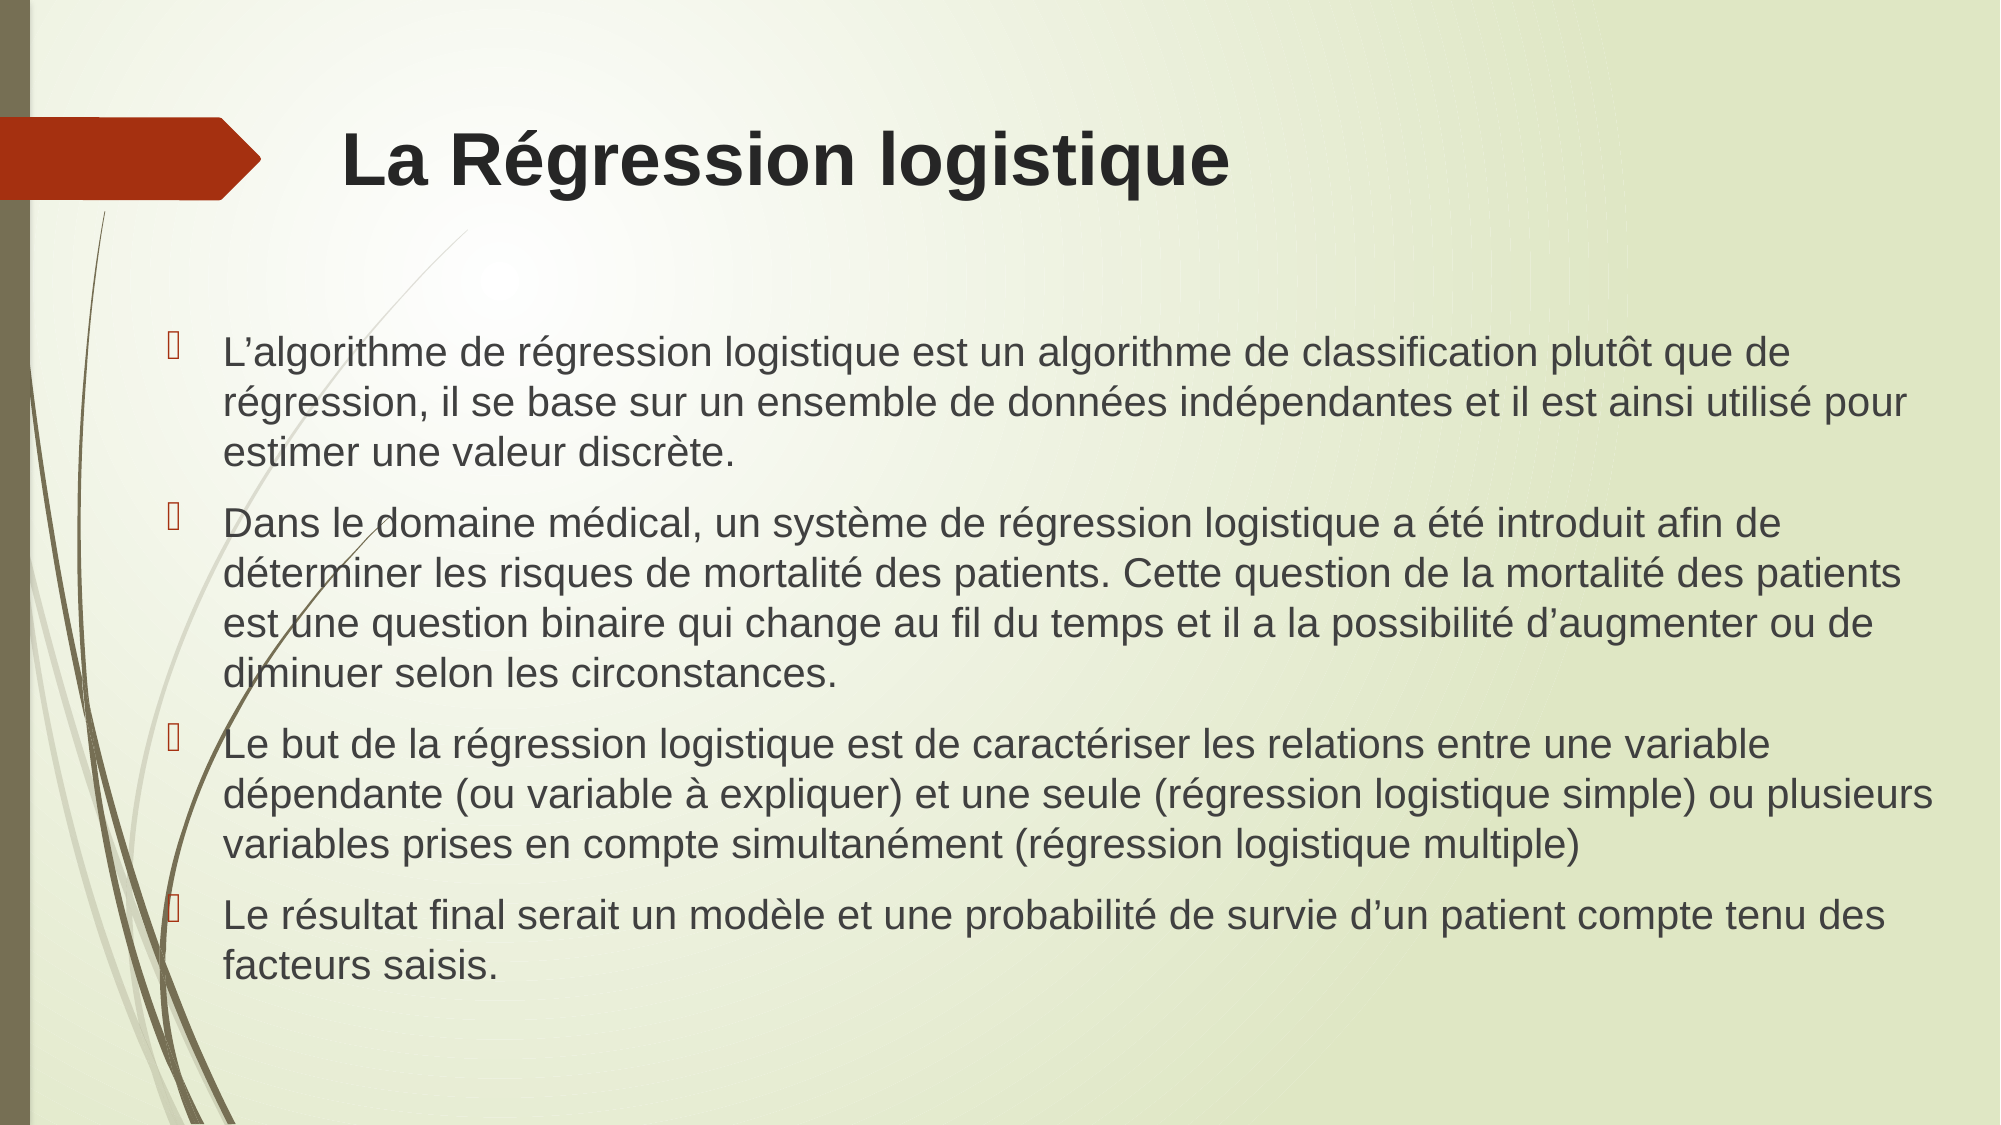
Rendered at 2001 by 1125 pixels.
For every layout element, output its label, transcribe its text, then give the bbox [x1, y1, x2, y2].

title La Régression logistique [326, 102, 1788, 246]
list L’algorithme de régression logistique est un algorithme de classification plutôt que de régression, il se base sur un ensemble de données indépendantes et il est ainsi utilisé pour estimer une valeur discrète. Dans le domaine médical, un système de régression logistique a été introduit afin de déterminer les risques de mortalité des patients. Cette question de la mortalité des patients est une question binaire qui change au fil du temps et il a la possibilité d’augmenter ou de diminuer selon les circonstances. Le but de la régression logistique est de caractériser les relations entre une variable dépendante (ou variable à expliquer) et une seule (régression logistique simple) ou plusieurs variables prises en compte simultanément (régression logistique multiple) Le résultat final serait un modèle et une probabilité de survie d’un patient compte tenu des facteurs saisis. [151, 316, 1963, 1031]
